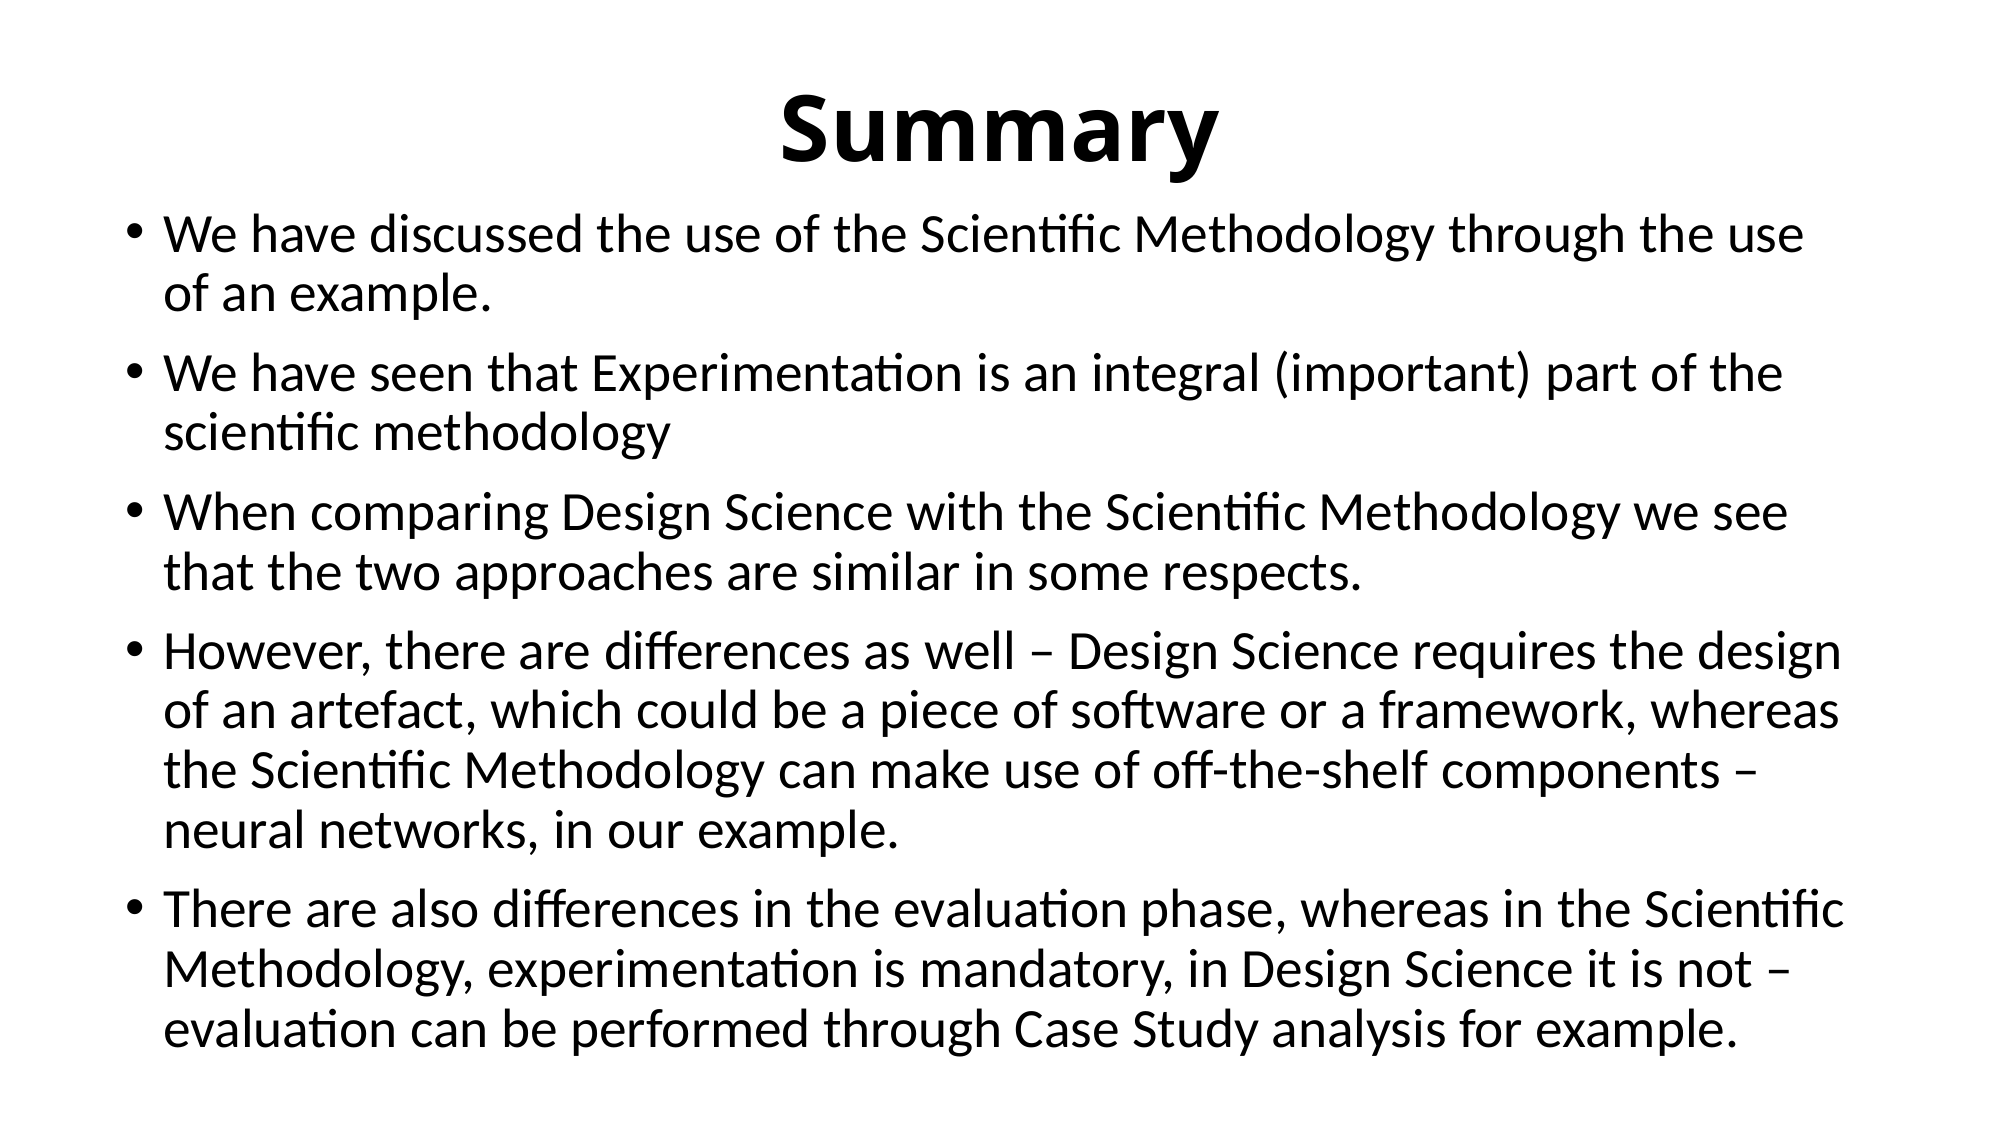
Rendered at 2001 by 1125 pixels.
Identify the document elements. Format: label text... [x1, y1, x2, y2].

title Summary [137, 23, 1863, 196]
list We have discussed the use of the Scientific Methodology through the use of an example. We have seen that Experimentation is an integral (important) part of the scientific methodology When comparing Design Science with the Scientific Methodology we see that the two approaches are similar in some respects. However, there are differences as well – Design Science requires the design of an artefact, which could be a piece of software or a framework, whereas the Scientific Methodology can make use of off-the-shelf components – neural networks, in our example. There are also differences in the evaluation phase, whereas in the Scientific Methodology, experimentation is mandatory, in Design Science it is not – evaluation can be performed through Case Study analysis for example. [109, 196, 1863, 1078]
